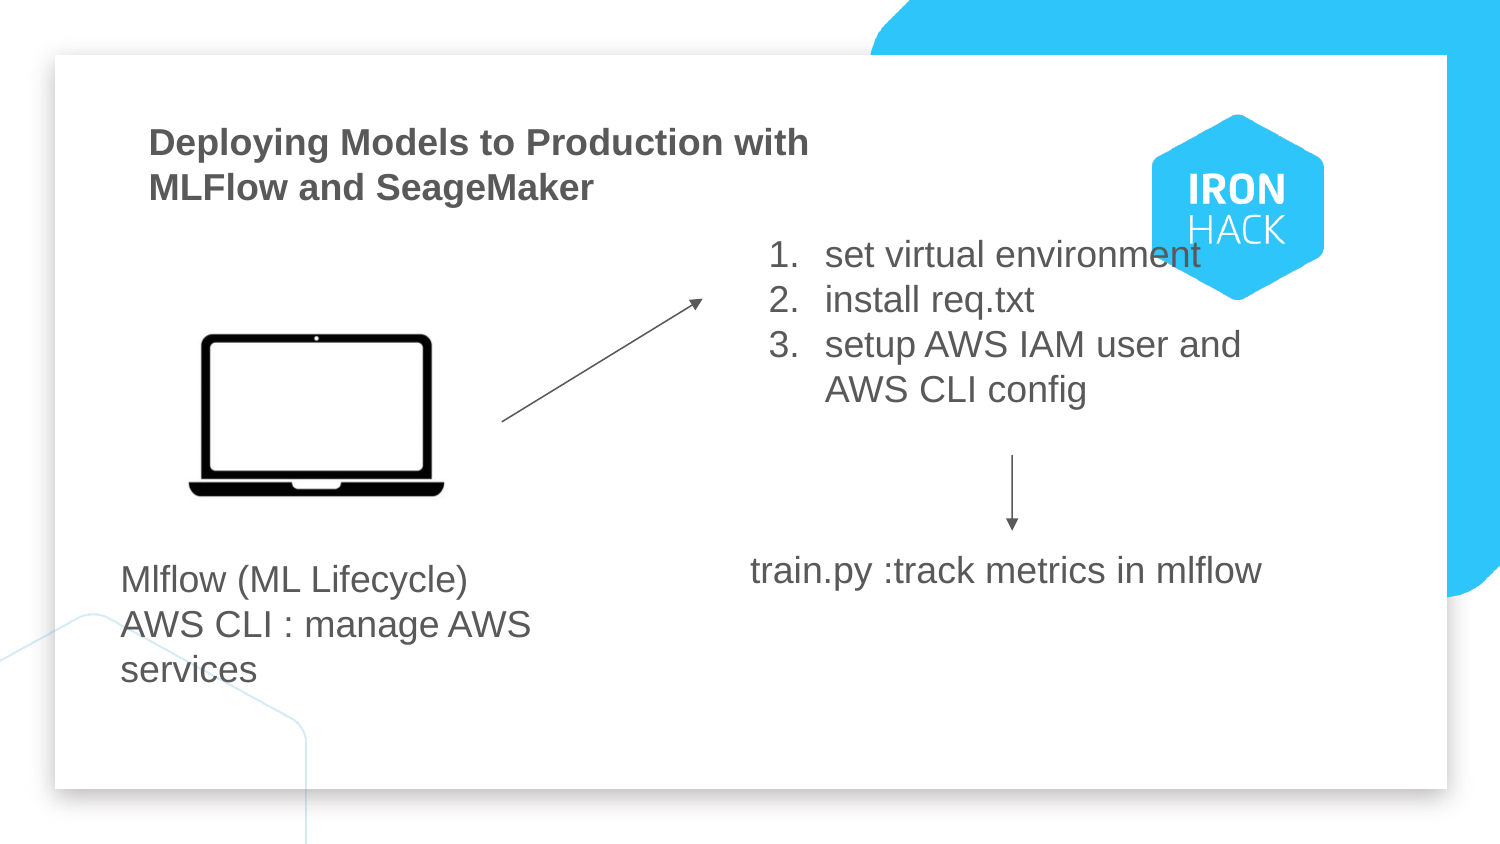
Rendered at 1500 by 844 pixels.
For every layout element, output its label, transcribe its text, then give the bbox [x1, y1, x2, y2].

text_box set virtual environment install req.txt setup AWS IAM user and AWS CLI config [734, 215, 1290, 456]
text_box train.py :track metrics in mlflow [734, 530, 1333, 607]
text_box Mlflow (ML Lifecycle) AWS CLI : manage AWS services [105, 540, 624, 737]
text_box Deploying Models to Production with MLFlow and SeageMaker [133, 102, 966, 216]
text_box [501, 298, 703, 423]
picture [0, 0, 1500, 844]
text_box [146, 319, 613, 540]
